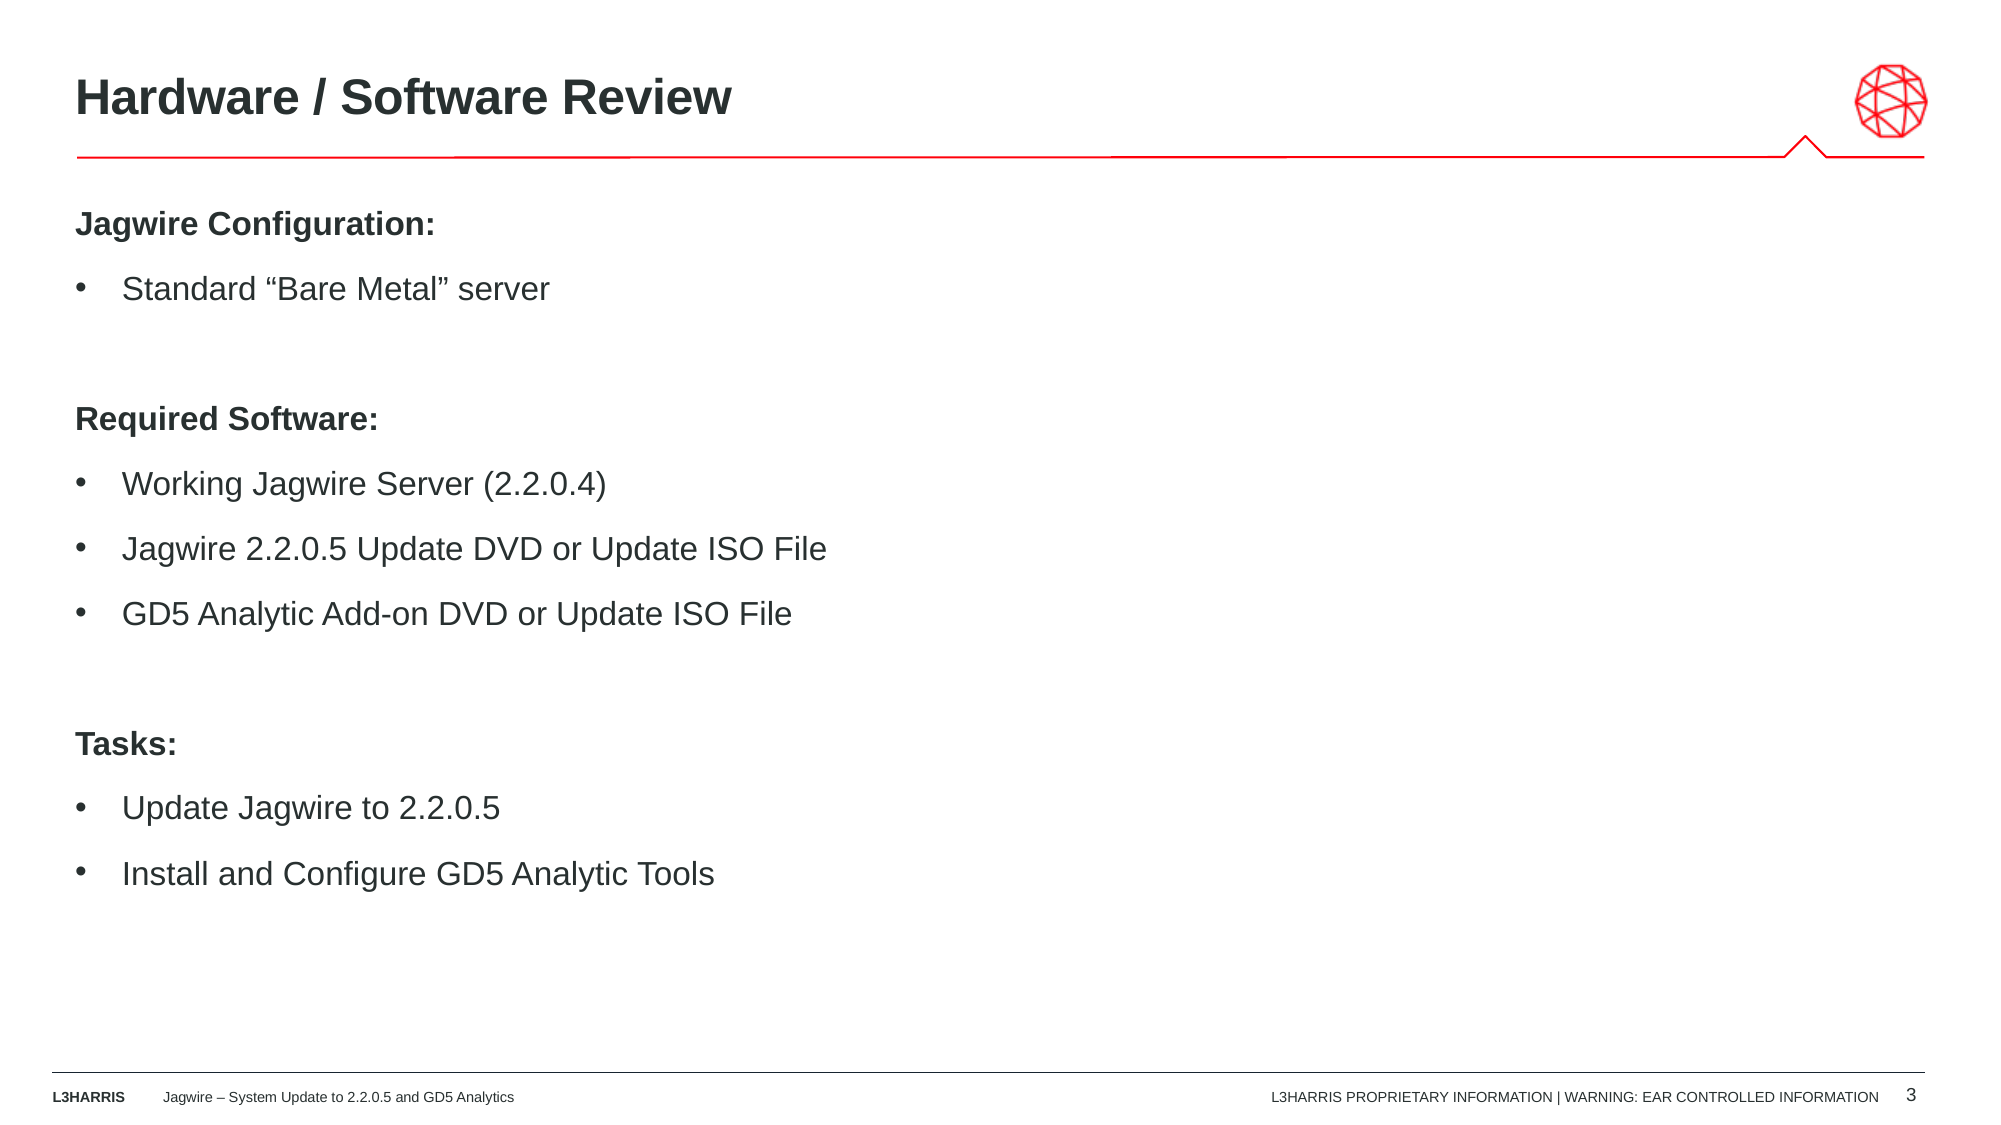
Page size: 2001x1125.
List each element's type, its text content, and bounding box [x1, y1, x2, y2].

title Hardware / Software Review [75, 47, 1575, 153]
list Jagwire Configuration: Standard “Bare Metal” server Required Software: Working Jagwire Server (2.2.0.4) Jagwire 2.2.0.5 Update DVD or Update ISO File GD5 Analytic Add-on DVD or Update ISO File Tasks: Update Jagwire to 2.2.0.5 Install and Configure GD5 Analytic Tools [75, 202, 1925, 1005]
